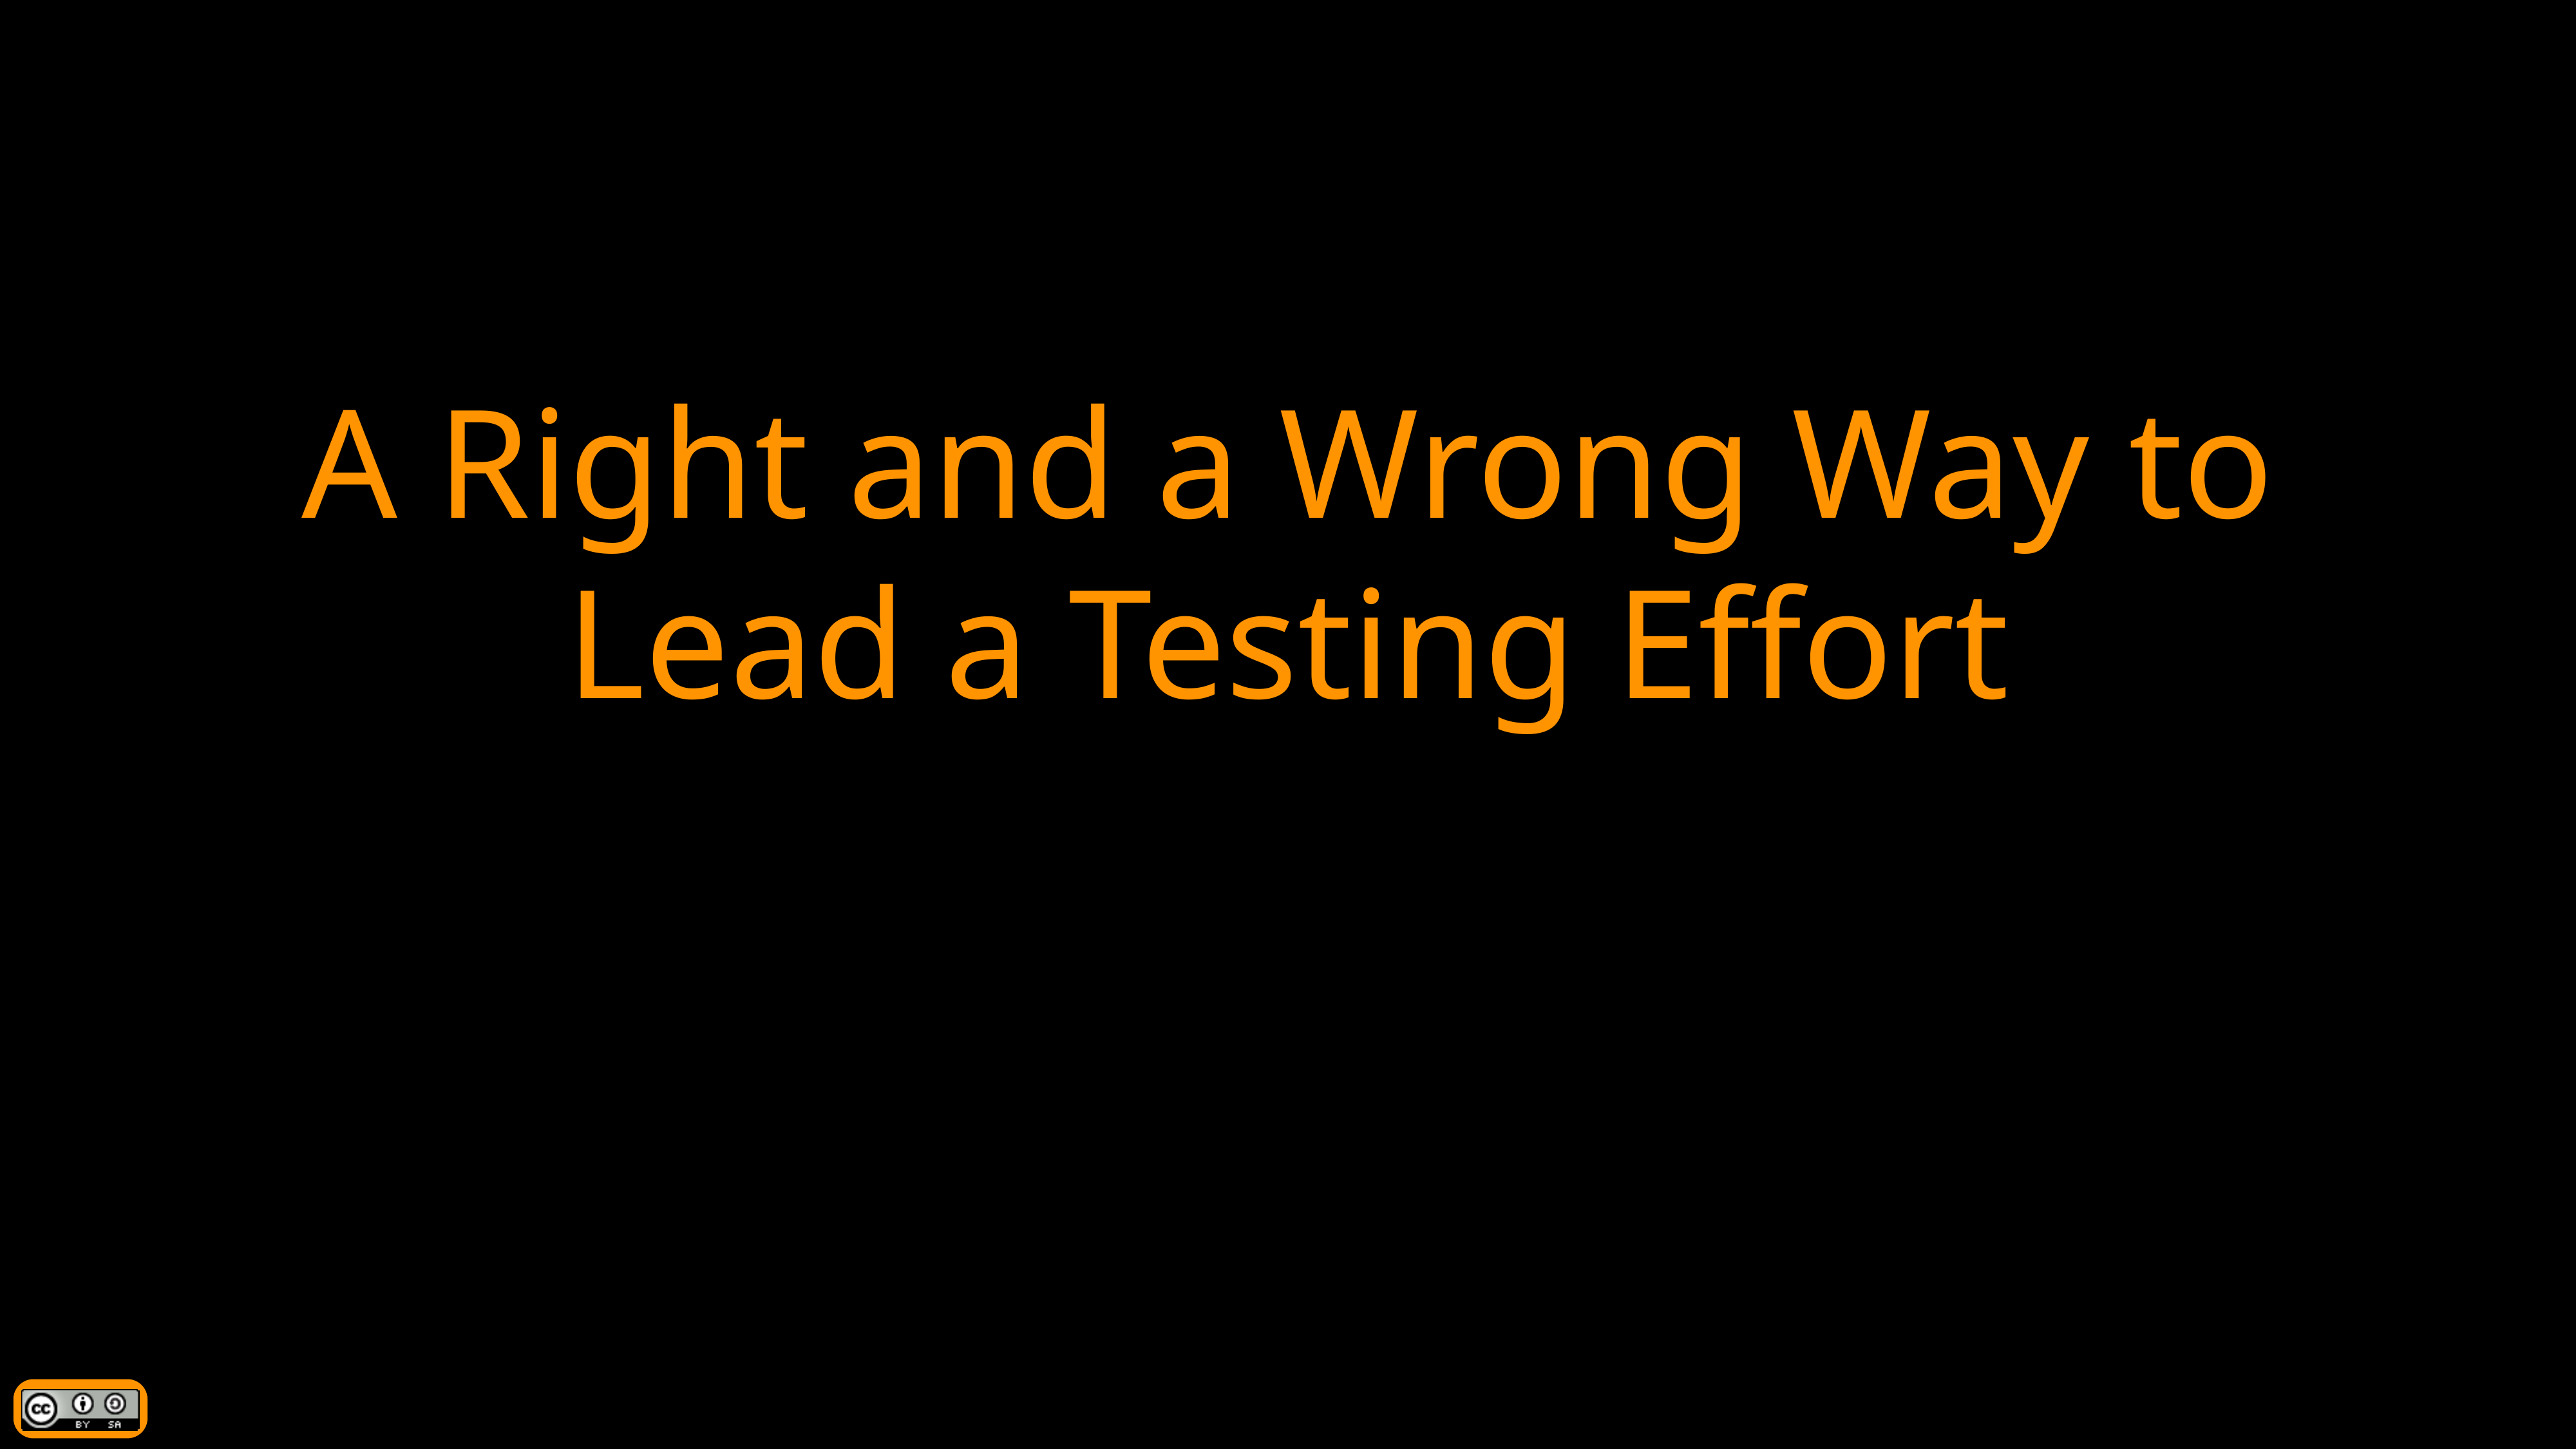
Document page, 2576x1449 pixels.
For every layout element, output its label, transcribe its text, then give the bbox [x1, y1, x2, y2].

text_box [13, 1379, 148, 1439]
title A Right and a Wrong Way to Lead a Testing Effort [187, 242, 2389, 735]
